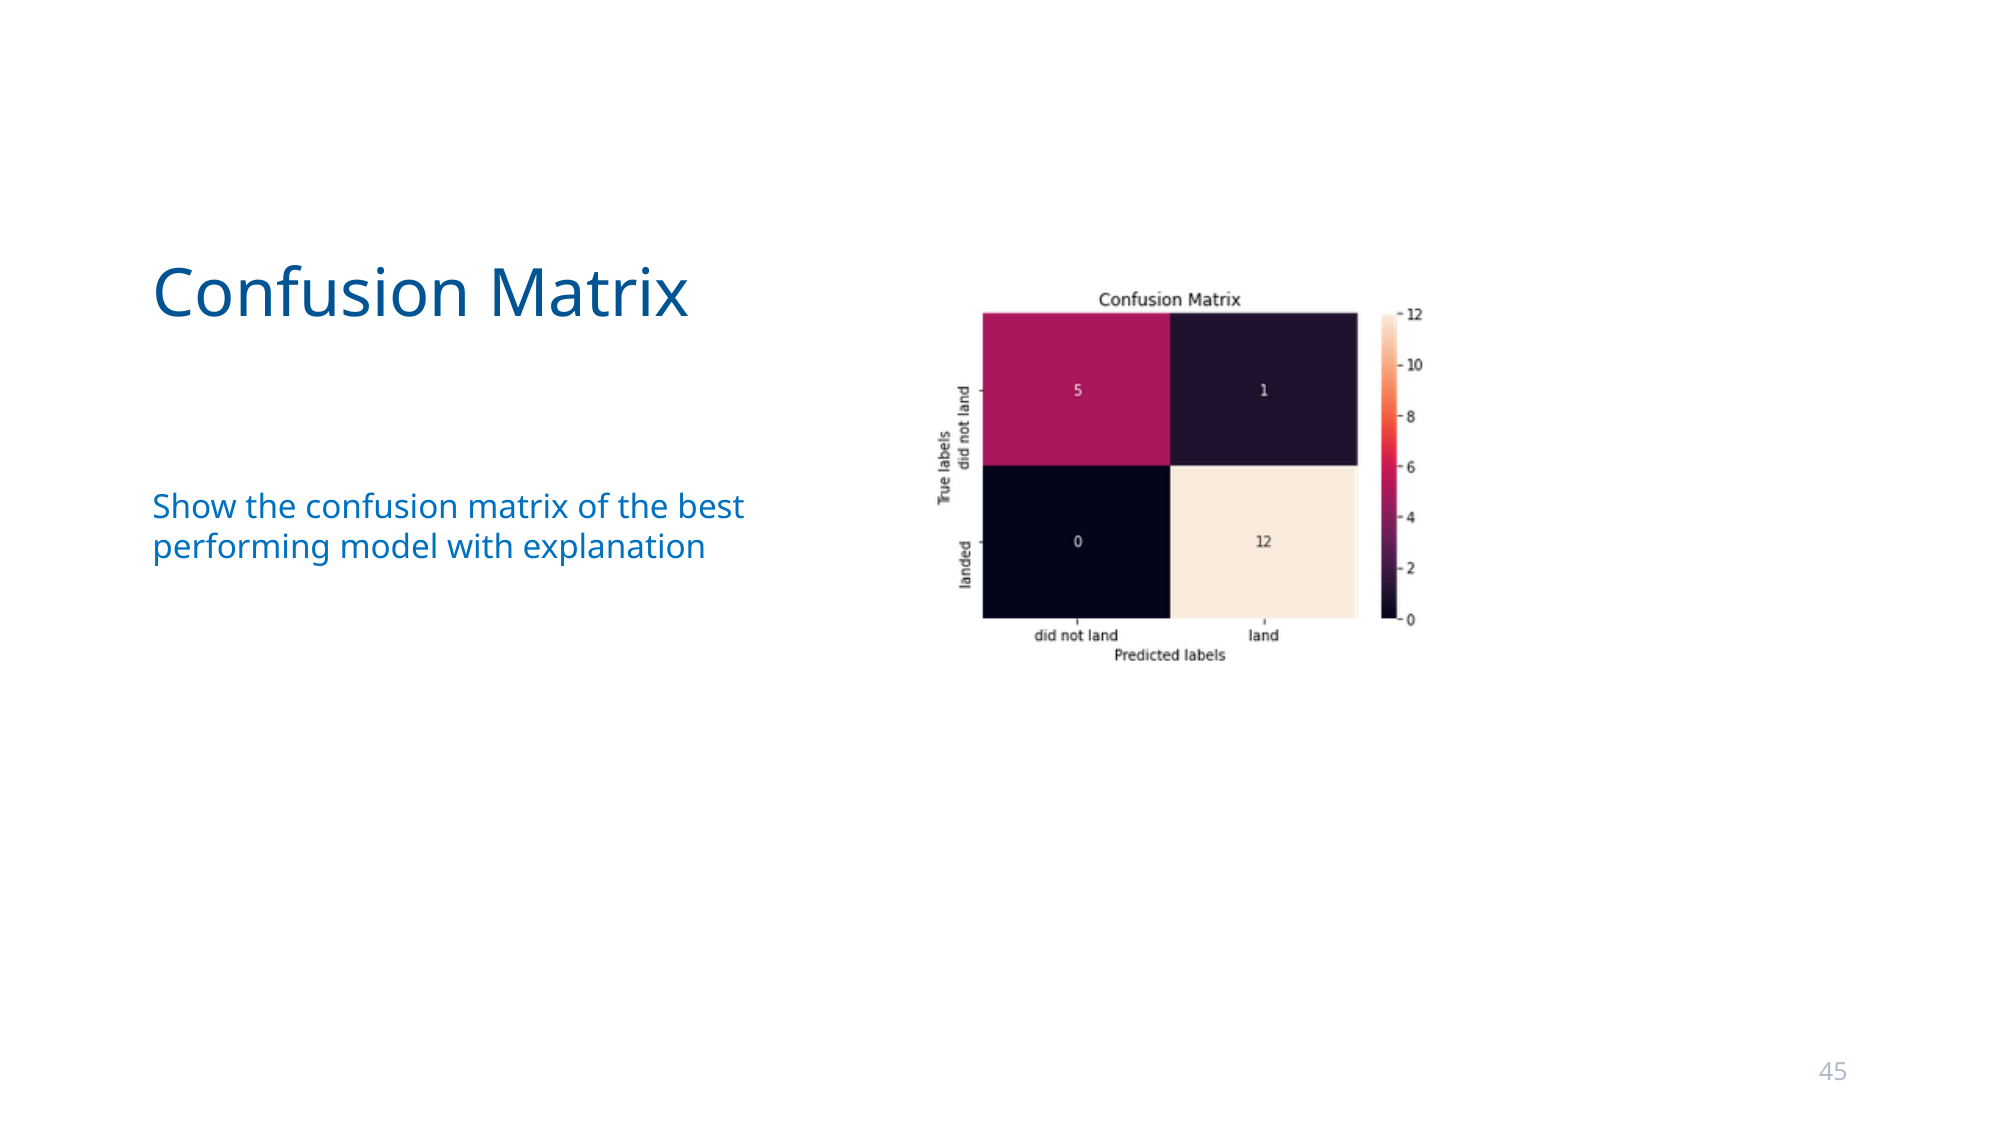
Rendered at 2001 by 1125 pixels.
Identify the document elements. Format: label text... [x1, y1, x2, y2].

picture [929, 287, 1438, 676]
text_box <number> [1412, 1042, 1863, 1103]
text_box Show the confusion matrix of the best performing model with explanation [137, 337, 783, 963]
text_box Confusion Matrix [137, 74, 783, 337]
